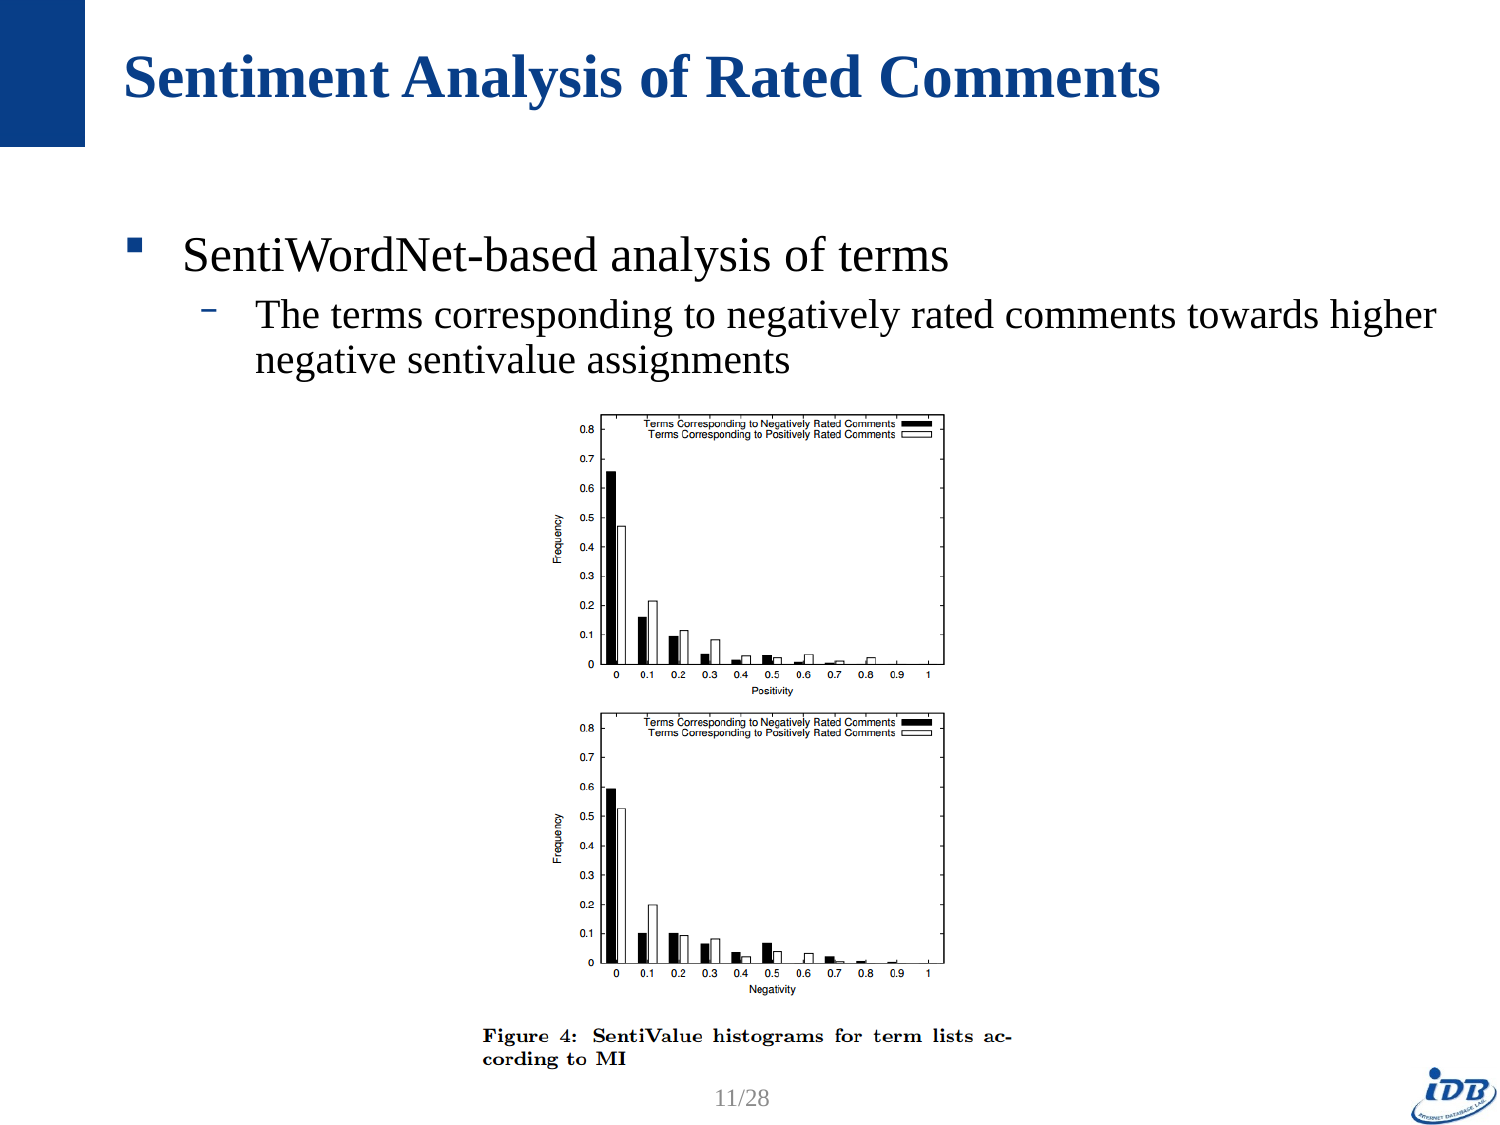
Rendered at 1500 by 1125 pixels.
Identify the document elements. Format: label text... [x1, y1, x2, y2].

picture [470, 403, 1030, 1079]
title Sentiment Analysis of Rated Comments [108, 15, 1379, 140]
picture [1411, 1067, 1497, 1125]
picture [0, 0, 85, 147]
slide_number 11/28 [573, 1079, 911, 1118]
list SentiWordNet-based analysis of terms The terms corresponding to negatively rated comments towards higher negative sentivalue assignments [108, 220, 1471, 1079]
